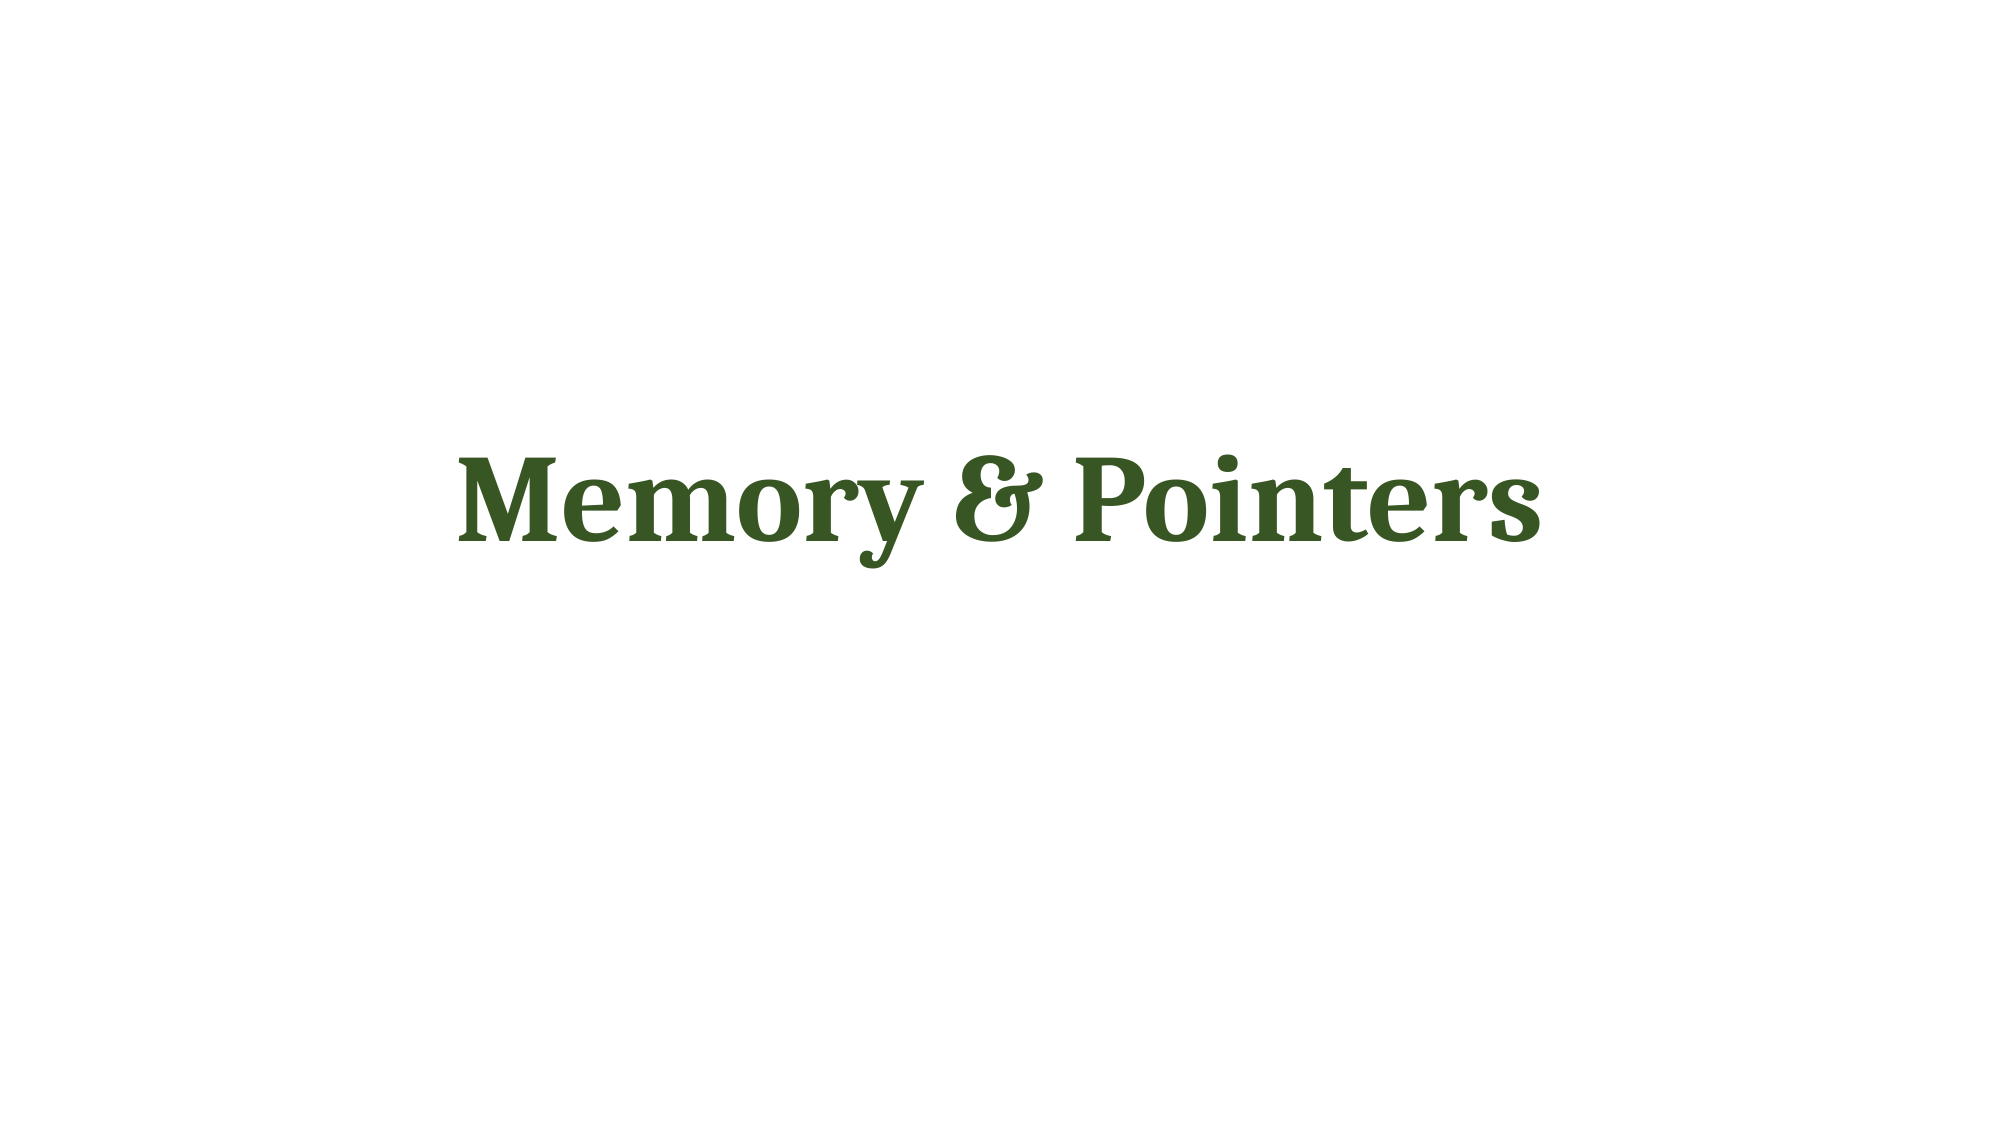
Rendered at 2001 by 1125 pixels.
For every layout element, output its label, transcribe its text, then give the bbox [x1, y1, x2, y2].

title Memory & Pointers [249, 184, 1750, 576]
